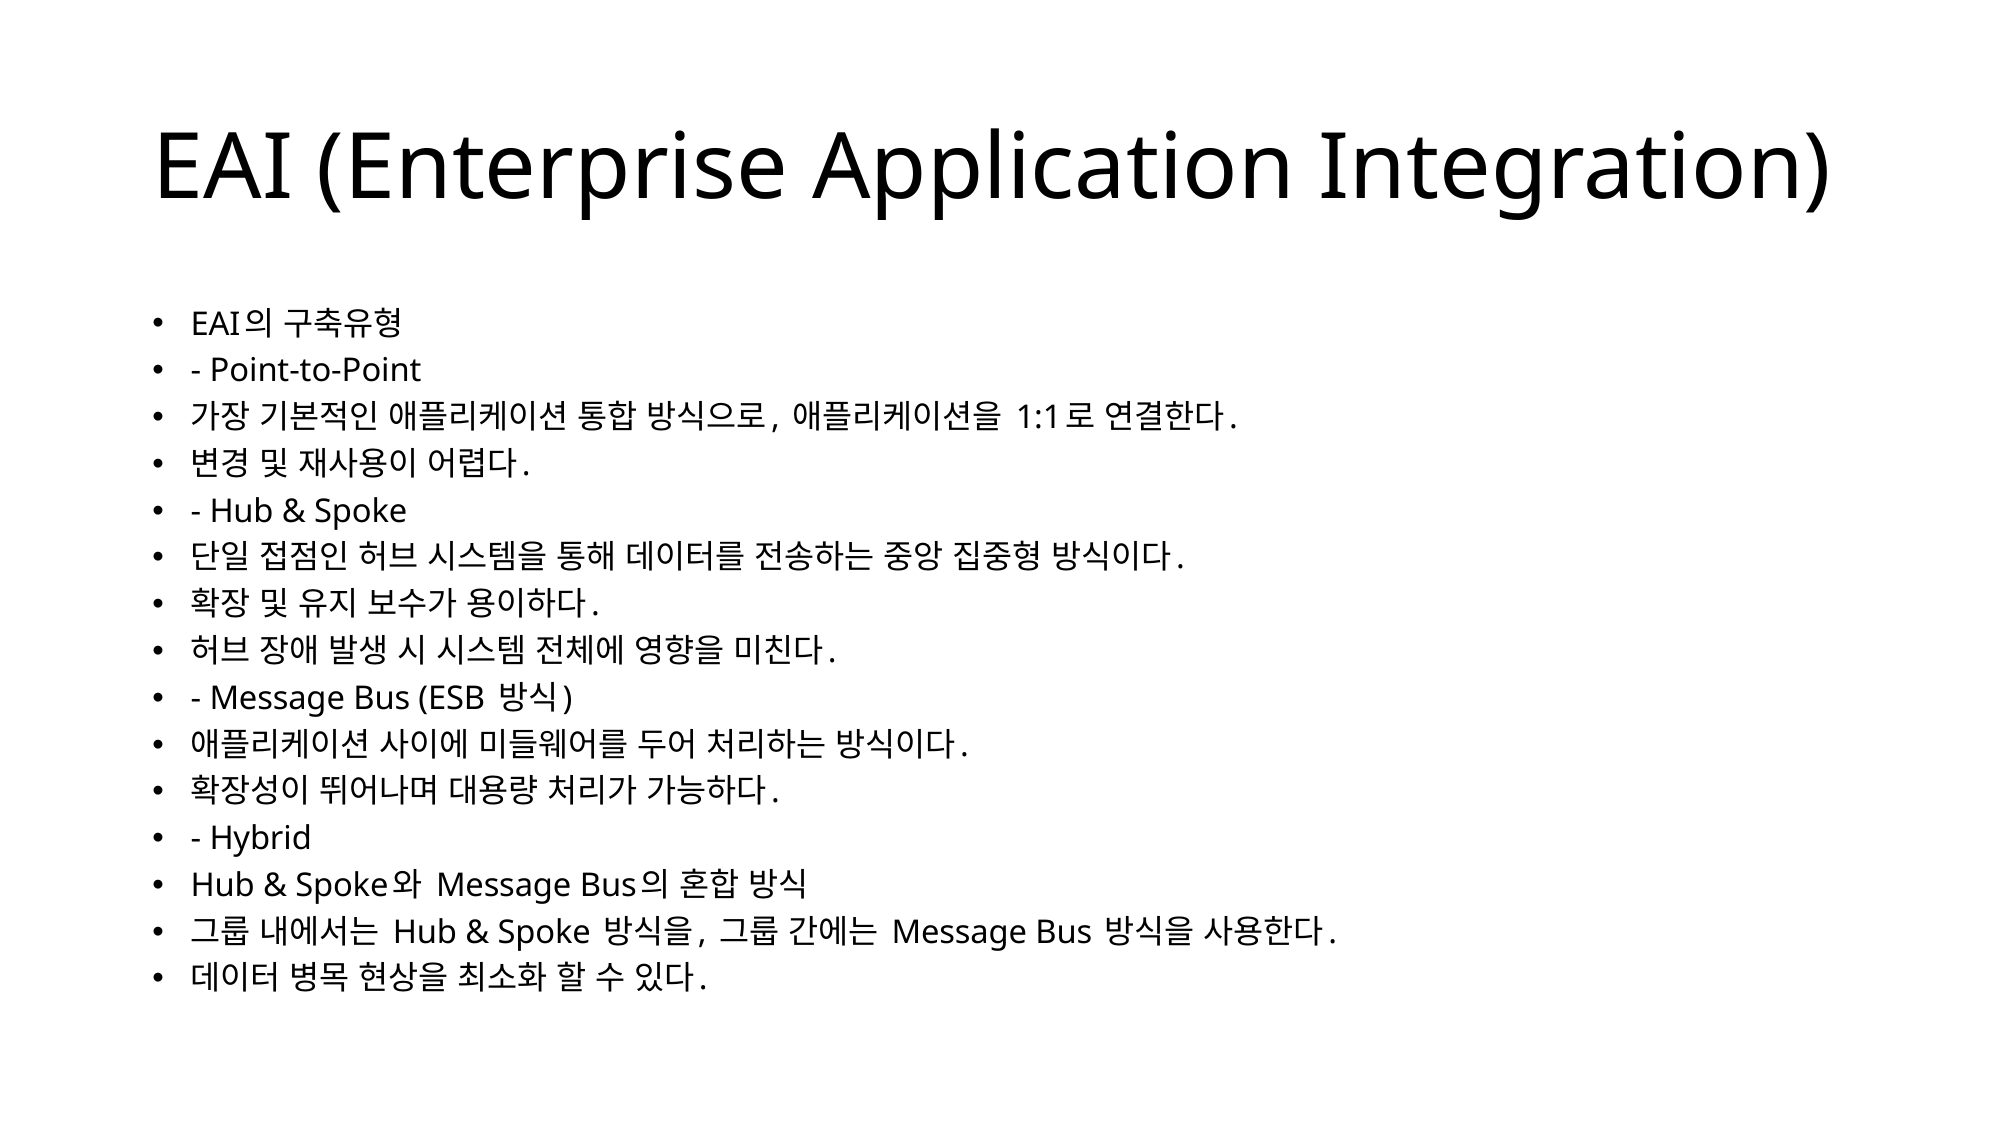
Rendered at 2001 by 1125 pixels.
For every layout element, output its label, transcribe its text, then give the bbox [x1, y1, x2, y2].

list EAI의 구축유형 - Point-to-Point 가장 기본적인 애플리케이션 통합 방식으로, 애플리케이션을 1:1로 연결한다. 변경 및 재사용이 어렵다. - Hub & Spoke 단일 접점인 허브 시스템을 통해 데이터를 전송하는 중앙 집중형 방식이다. 확장 및 유지 보수가 용이하다. 허브 장애 발생 시 시스템 전체에 영향을 미친다. - Message Bus (ESB 방식) 애플리케이션 사이에 미들웨어를 두어 처리하는 방식이다. 확장성이 뛰어나며 대용량 처리가 가능하다. - Hybrid Hub & Spoke와 Message Bus의 혼합 방식 그룹 내에서는 Hub & Spoke 방식을, 그룹 간에는 Message Bus 방식을 사용한다. 데이터 병목 현상을 최소화 할 수 있다. [137, 299, 1863, 1014]
title EAI (Enterprise Application Integration) [137, 59, 1863, 278]
